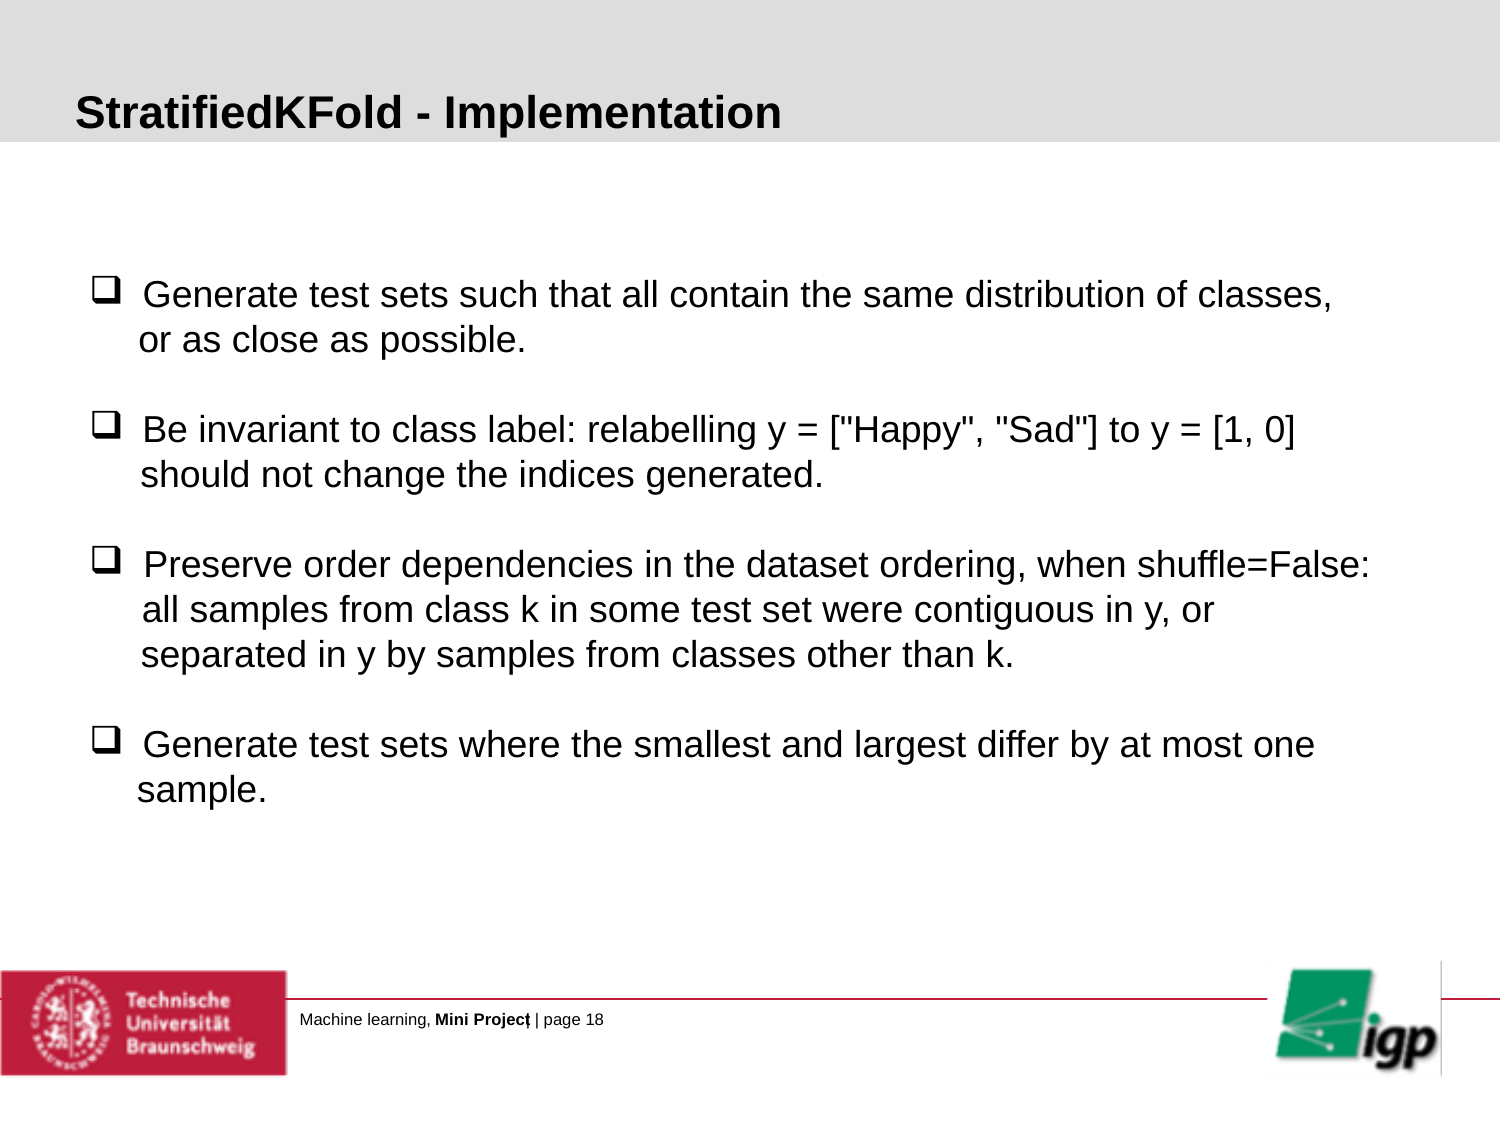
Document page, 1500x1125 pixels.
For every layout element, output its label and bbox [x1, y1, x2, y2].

text_box [0, 0, 1500, 1125]
